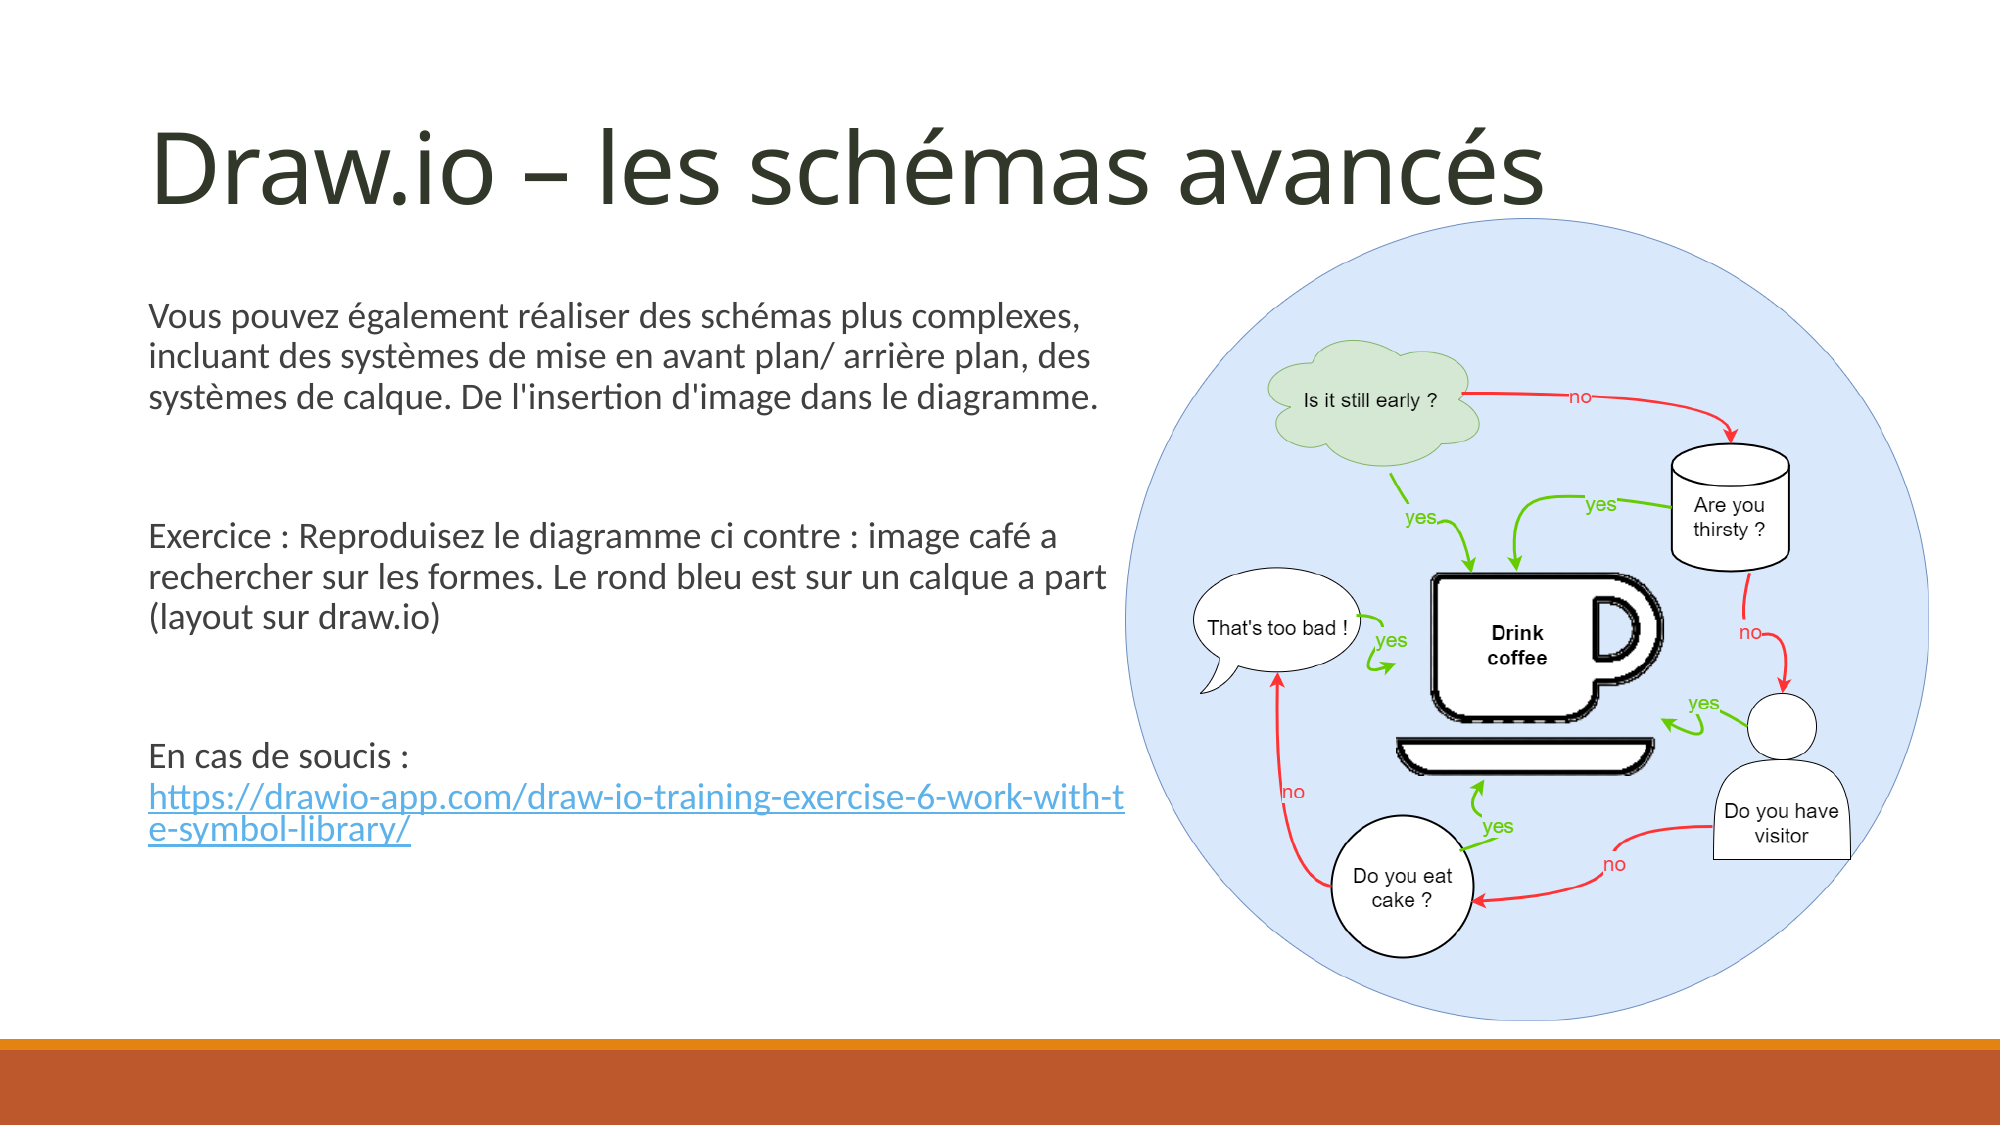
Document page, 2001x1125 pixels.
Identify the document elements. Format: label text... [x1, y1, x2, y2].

list Vous pouvez également réaliser des schémas plus complexes, incluant des systèmes de mise en avant plan/ arrière plan, des systèmes de calque. De l'insertion d'image dans le diagramme. Exercice : Reproduisez le diagramme ci contre : image café a rechercher sur les formes. Le rond bleu est sur un calque a part (layout sur draw.io) En cas de soucis : https://drawio-app.com/draw-io-training-exercise-6-work-with-the-symbol-library/ [133, 288, 1122, 964]
picture [1125, 217, 1929, 1021]
title Draw.io – les schémas avancés [133, 45, 1867, 233]
